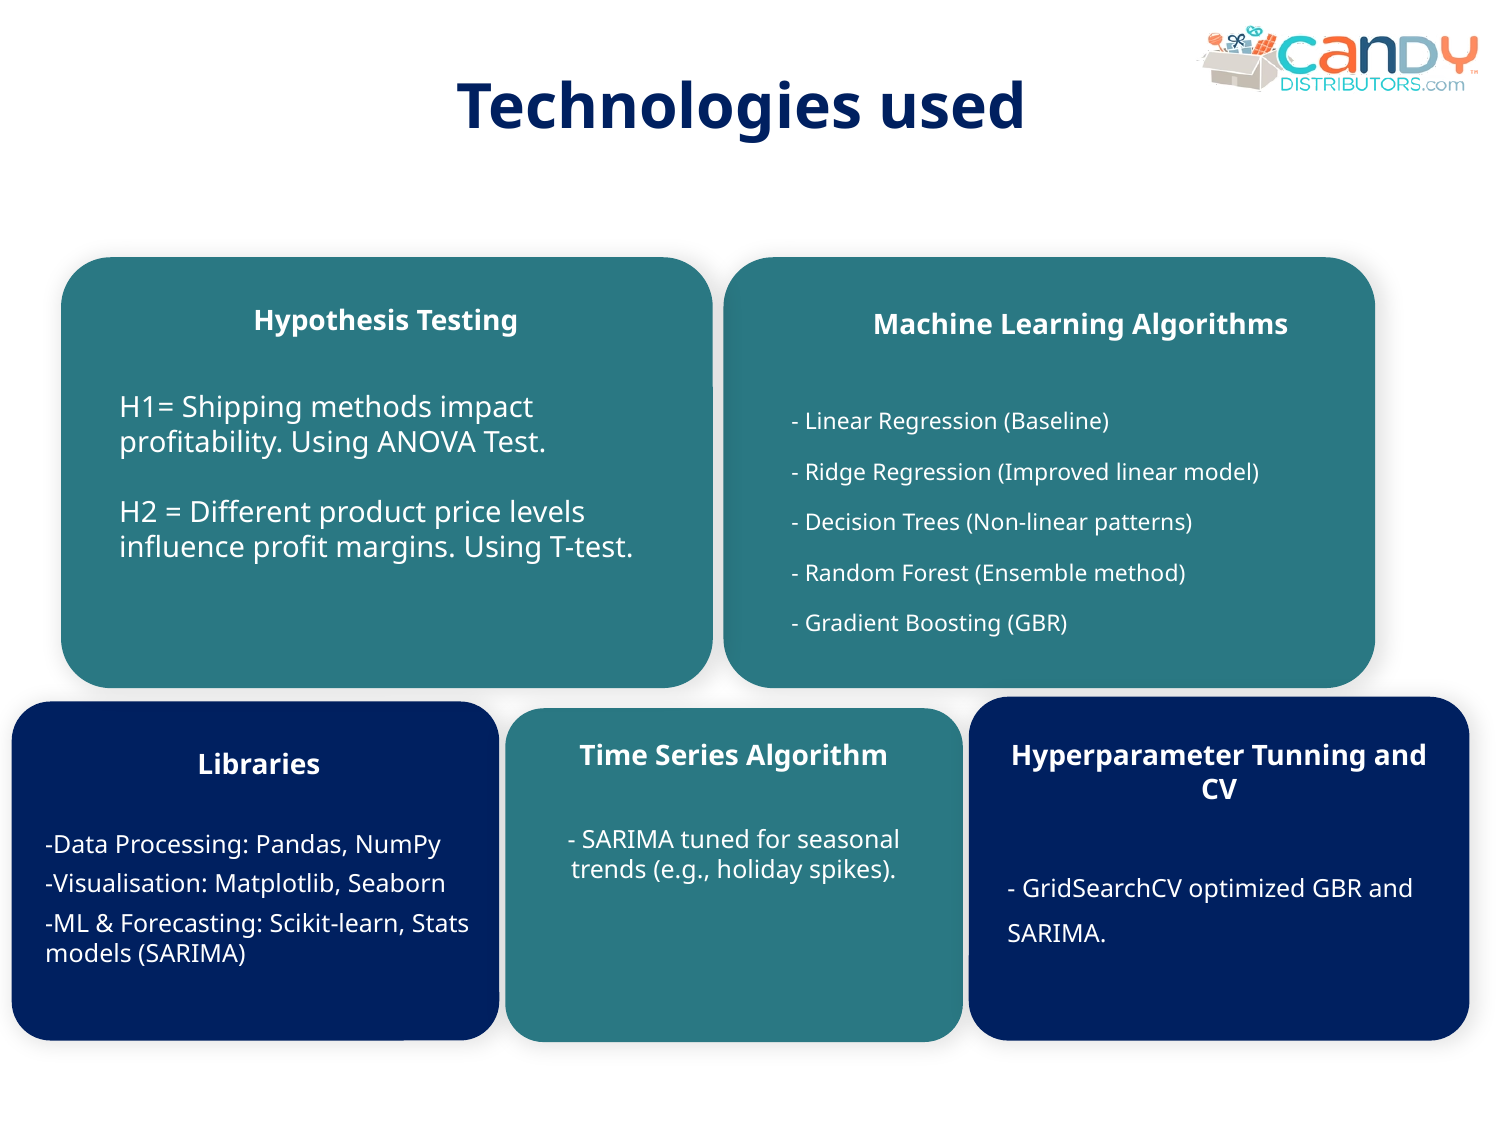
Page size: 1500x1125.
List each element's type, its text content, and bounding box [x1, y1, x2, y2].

text_box Technologies used [0, 58, 1500, 149]
picture [1180, 12, 1500, 105]
text_box [1005, 695, 1472, 1043]
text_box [11, 256, 1386, 1042]
text_box Hyperparameter Tunning and CV - GridSearchCV optimized GBR and SARIMA. [1386, 730, 1446, 955]
